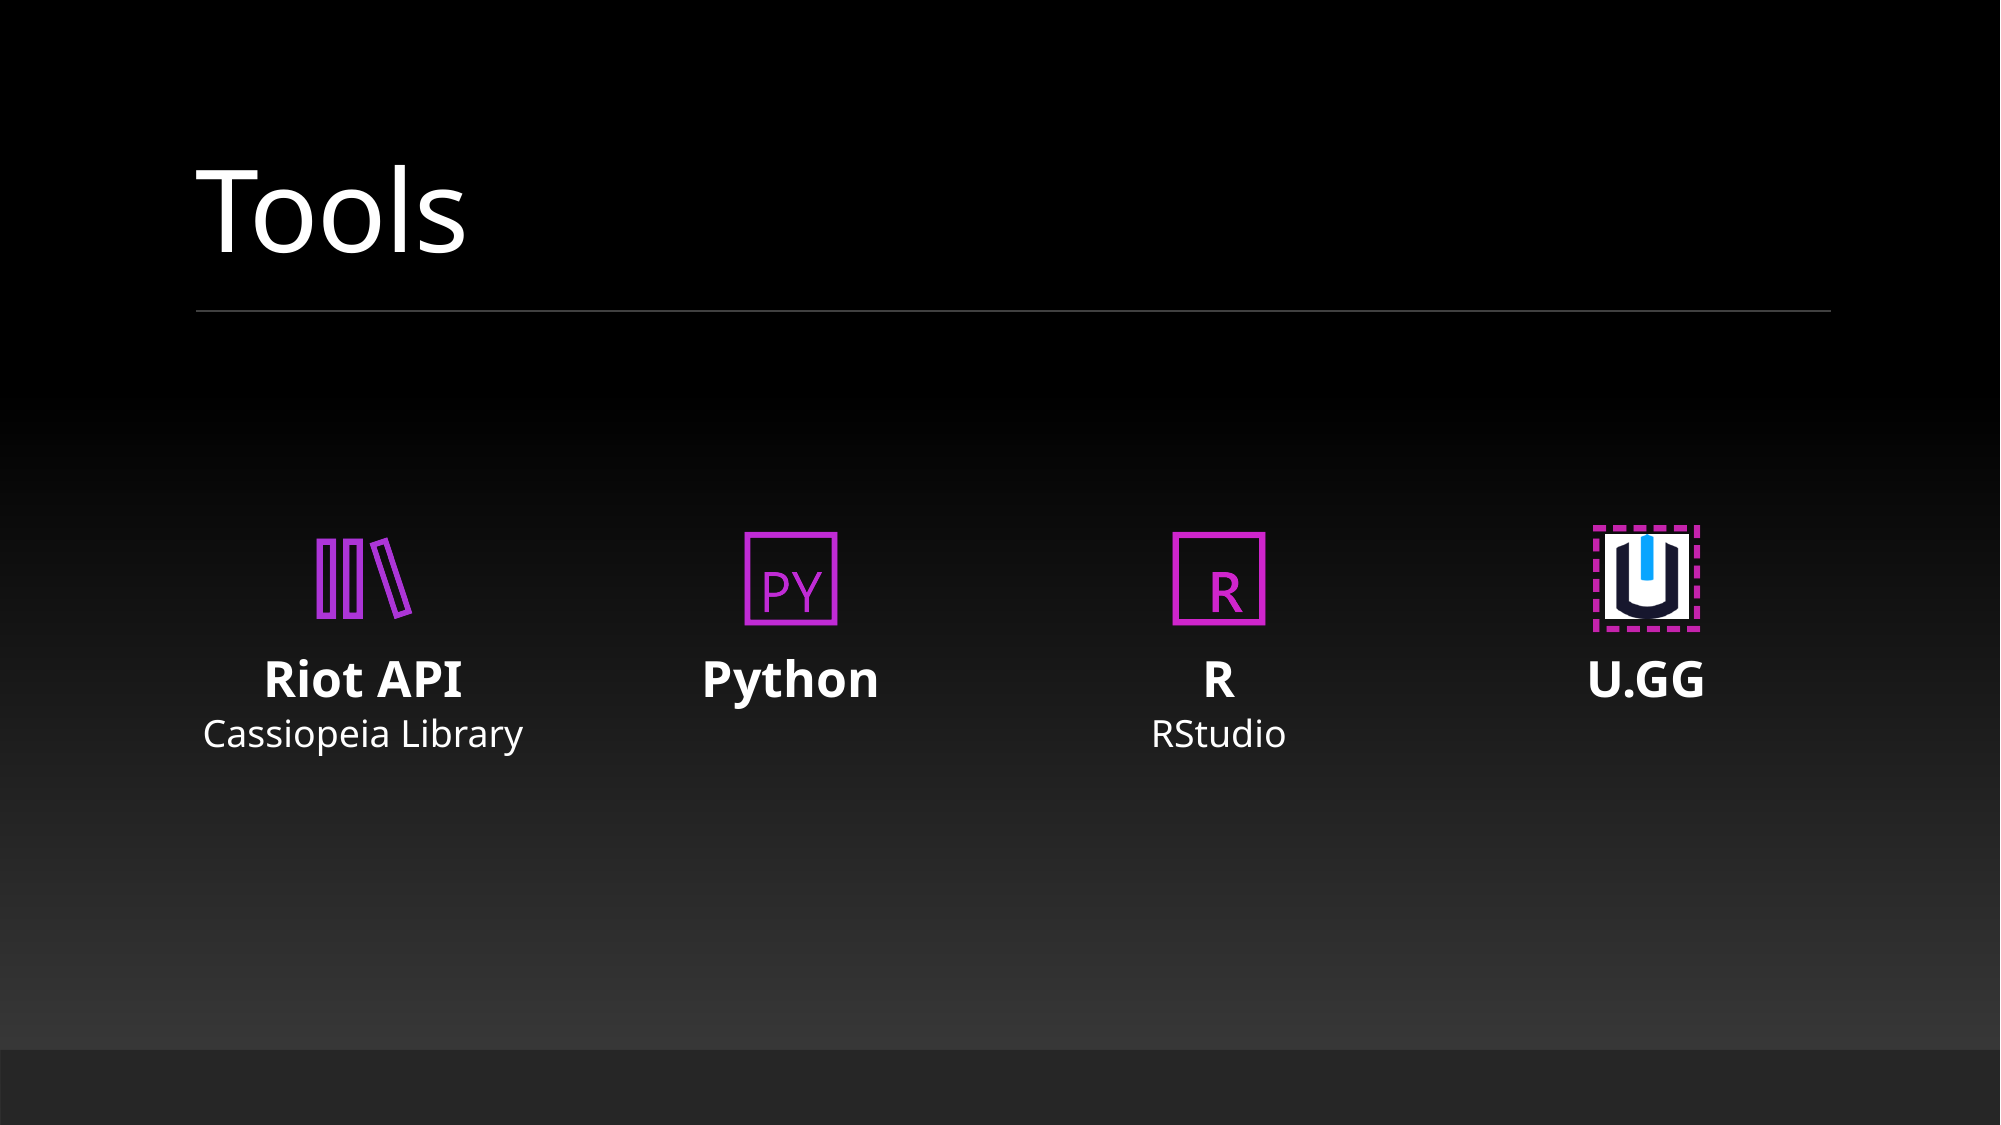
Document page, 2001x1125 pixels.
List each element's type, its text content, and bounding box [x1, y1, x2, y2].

picture [1604, 534, 1690, 619]
title Tools [180, 47, 1830, 285]
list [179, 343, 1831, 966]
